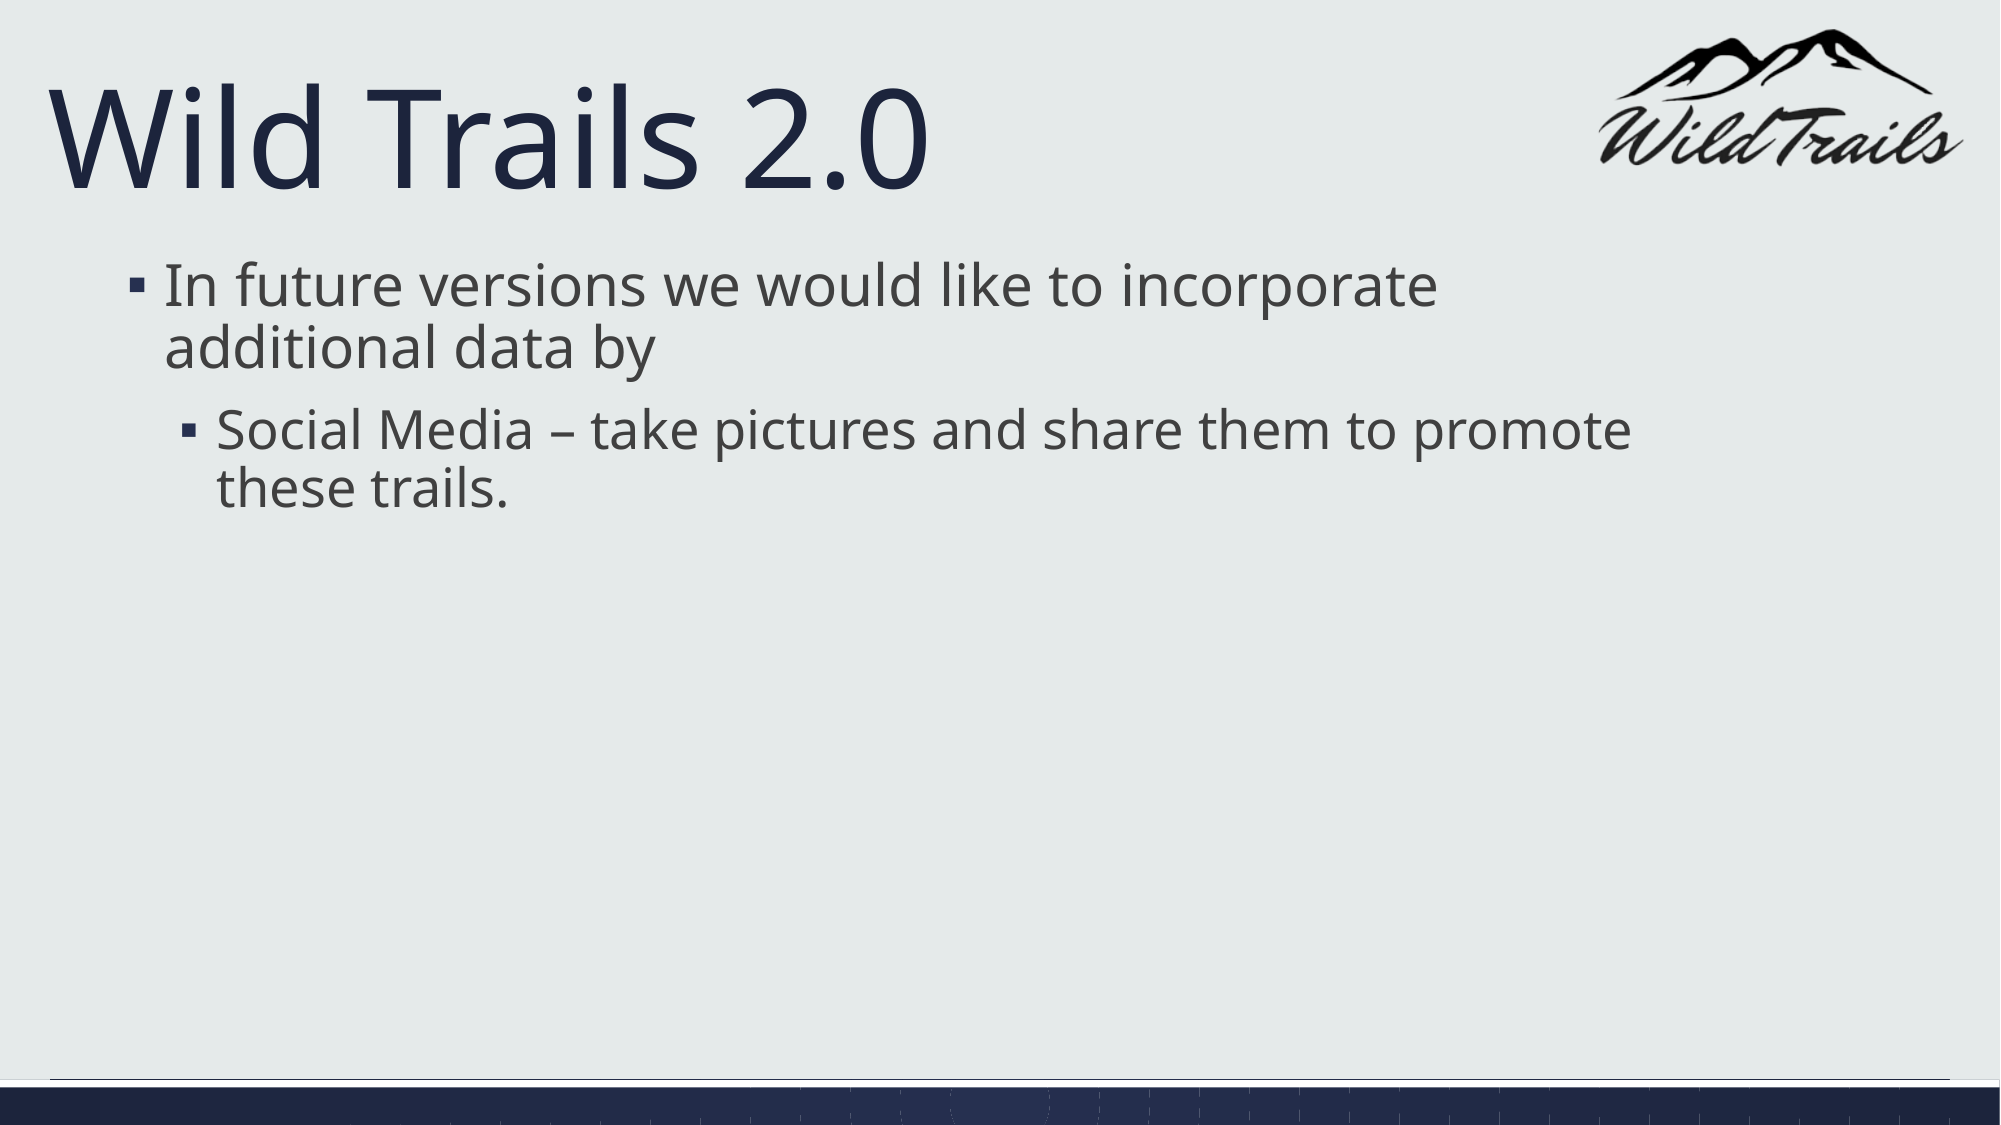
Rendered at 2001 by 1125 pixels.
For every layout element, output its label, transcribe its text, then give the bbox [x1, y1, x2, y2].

picture [1564, 0, 2000, 198]
list In future versions we would like to incorporate additional data by Social Media – take pictures and share them to promote these trails. [104, 248, 1665, 1125]
title Wild Trails 2.0 [32, 23, 1593, 226]
